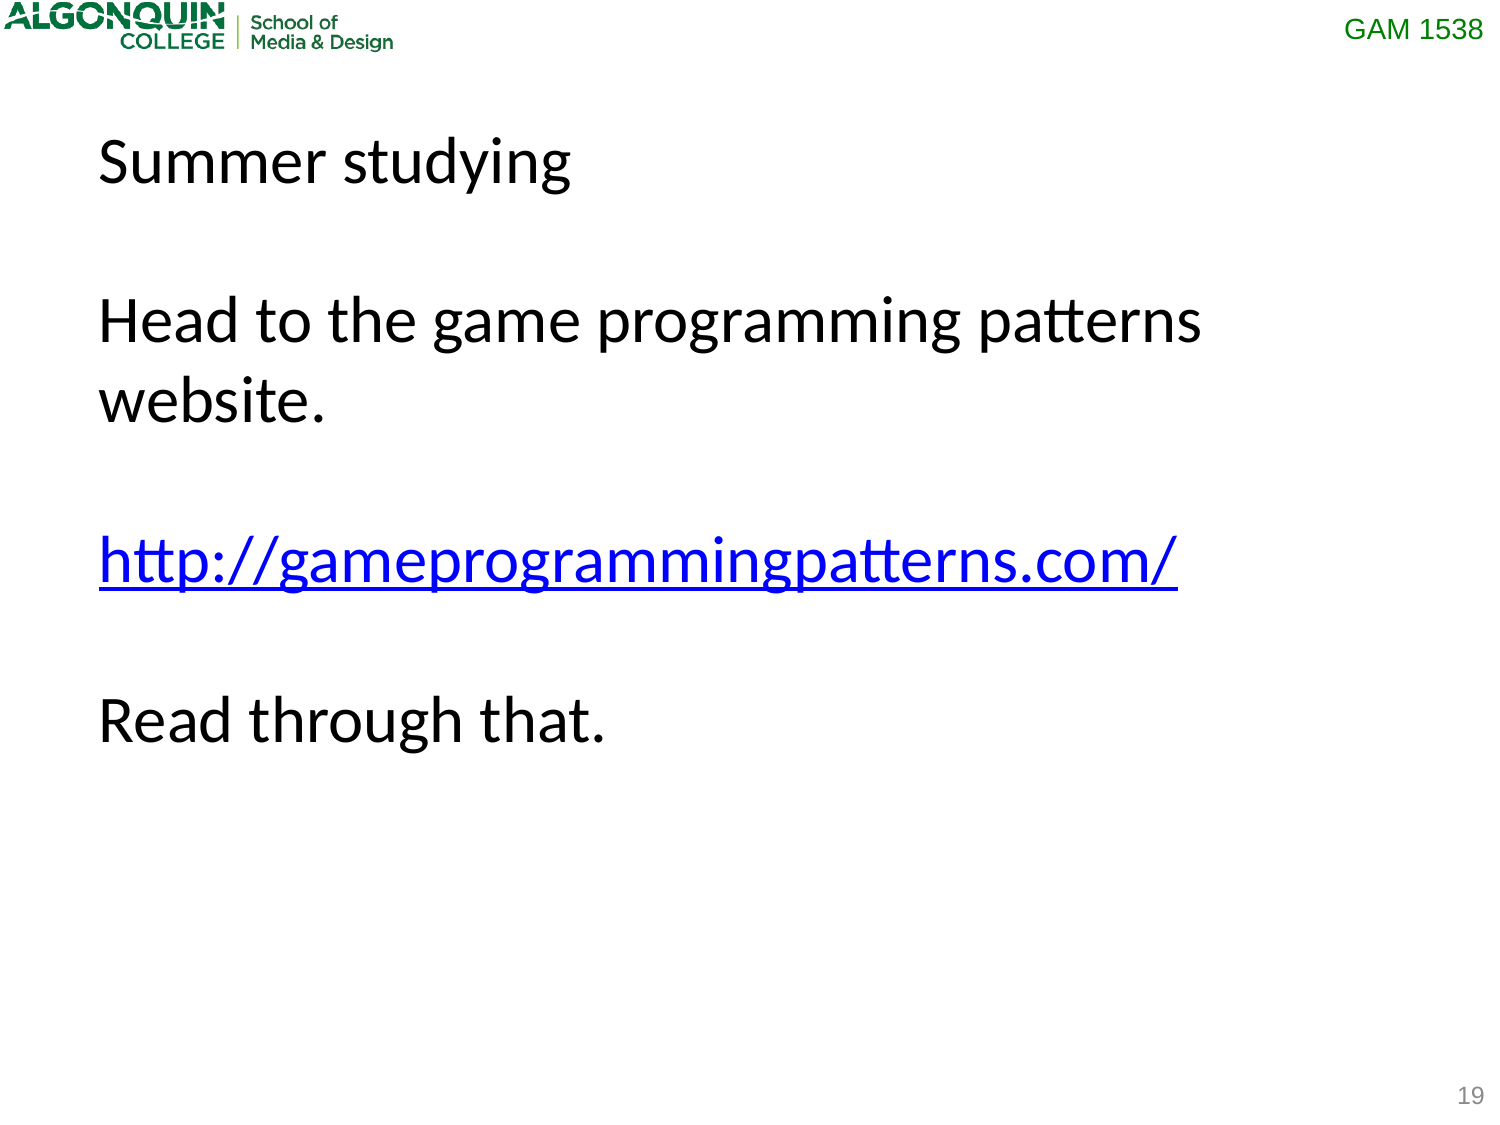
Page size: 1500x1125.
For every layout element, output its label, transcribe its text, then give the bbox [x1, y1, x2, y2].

slide_number 19 [1149, 1065, 1500, 1125]
picture [0, 0, 399, 54]
text_box Summer studying Head to the game programming patterns website. http://gameprogrammingpatterns.com/ Read through that. [83, 109, 1434, 924]
